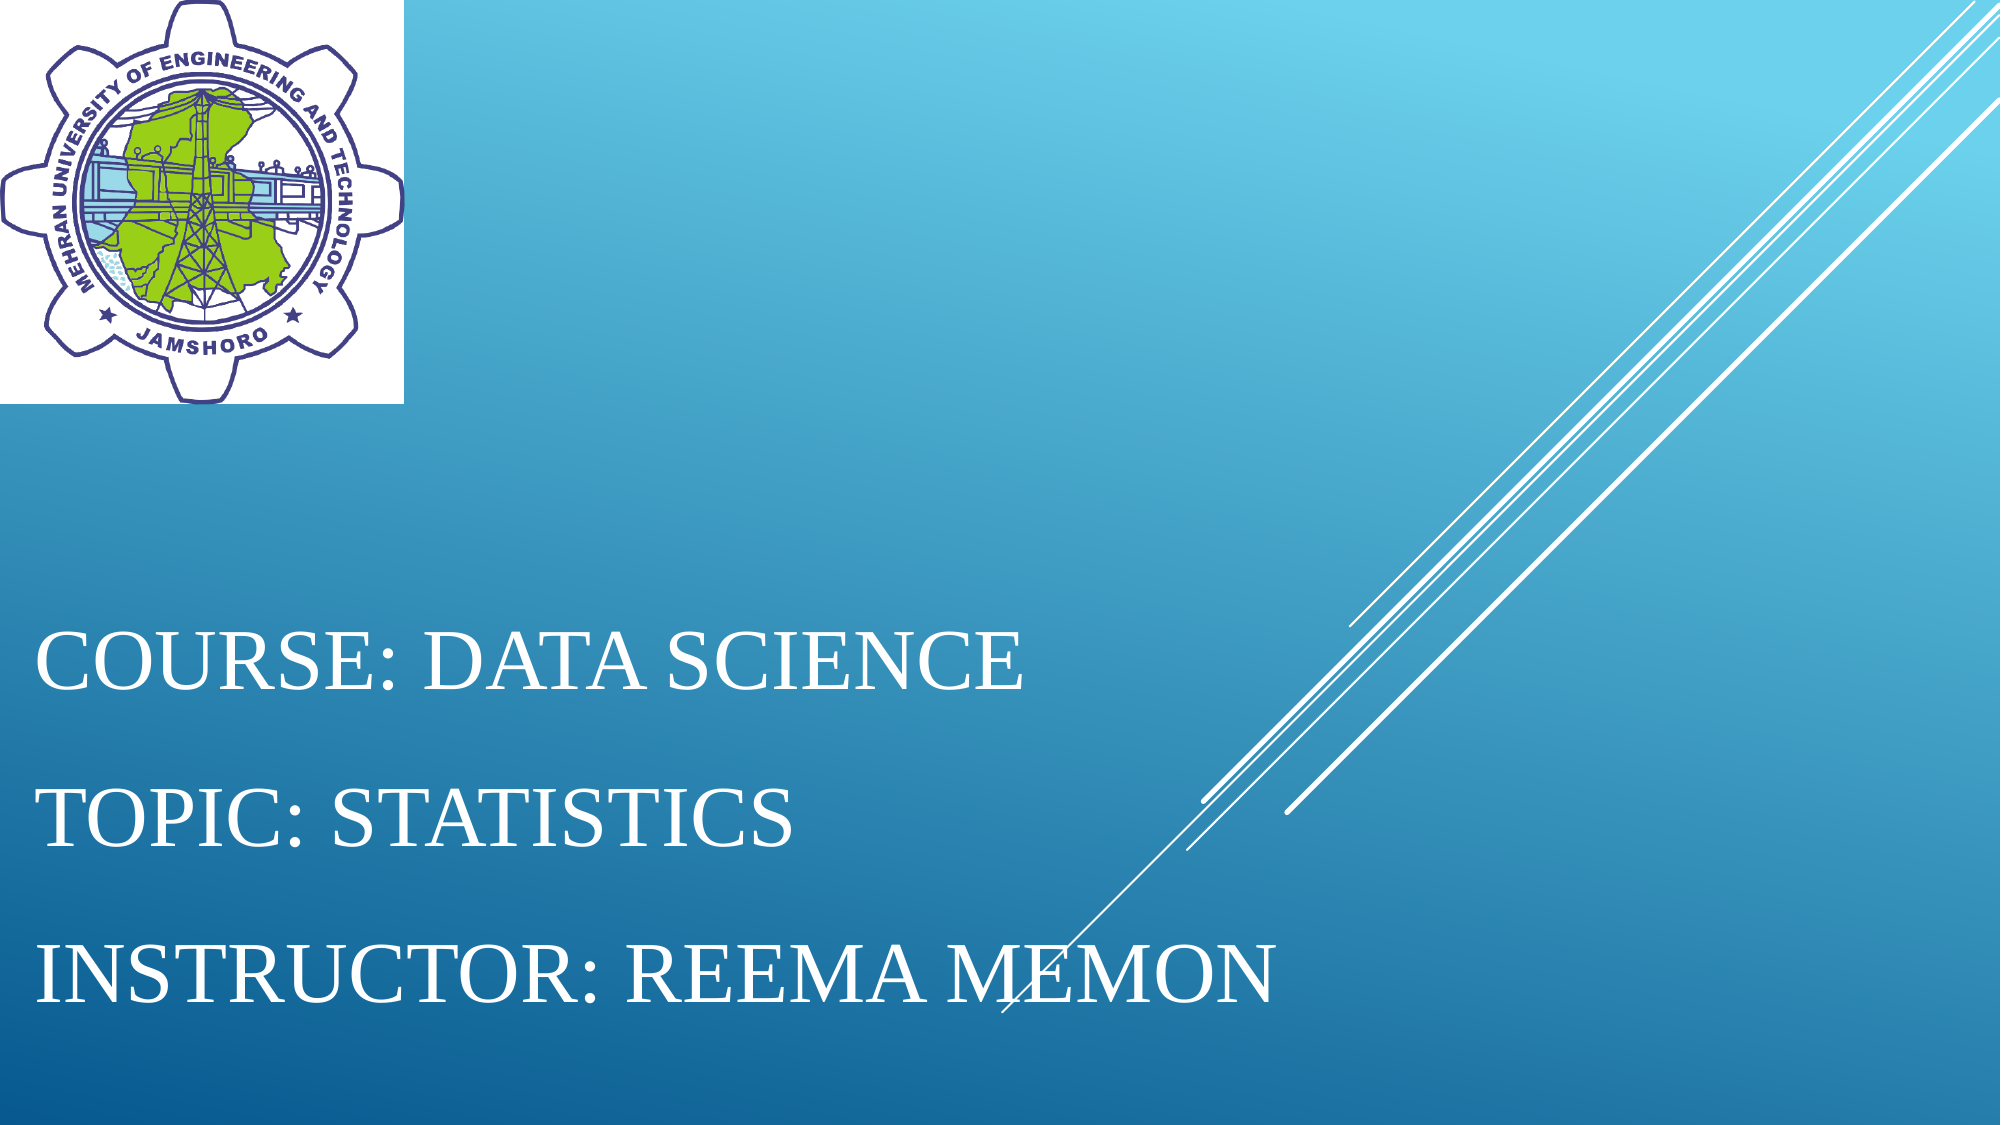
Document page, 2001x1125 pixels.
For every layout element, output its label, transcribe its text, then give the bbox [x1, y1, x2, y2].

picture [0, 0, 405, 405]
title COURSE: DATA SCIENCE tOPIC: Statistics INSTRUCTOR: REEMA MEMON [19, 540, 1557, 1028]
